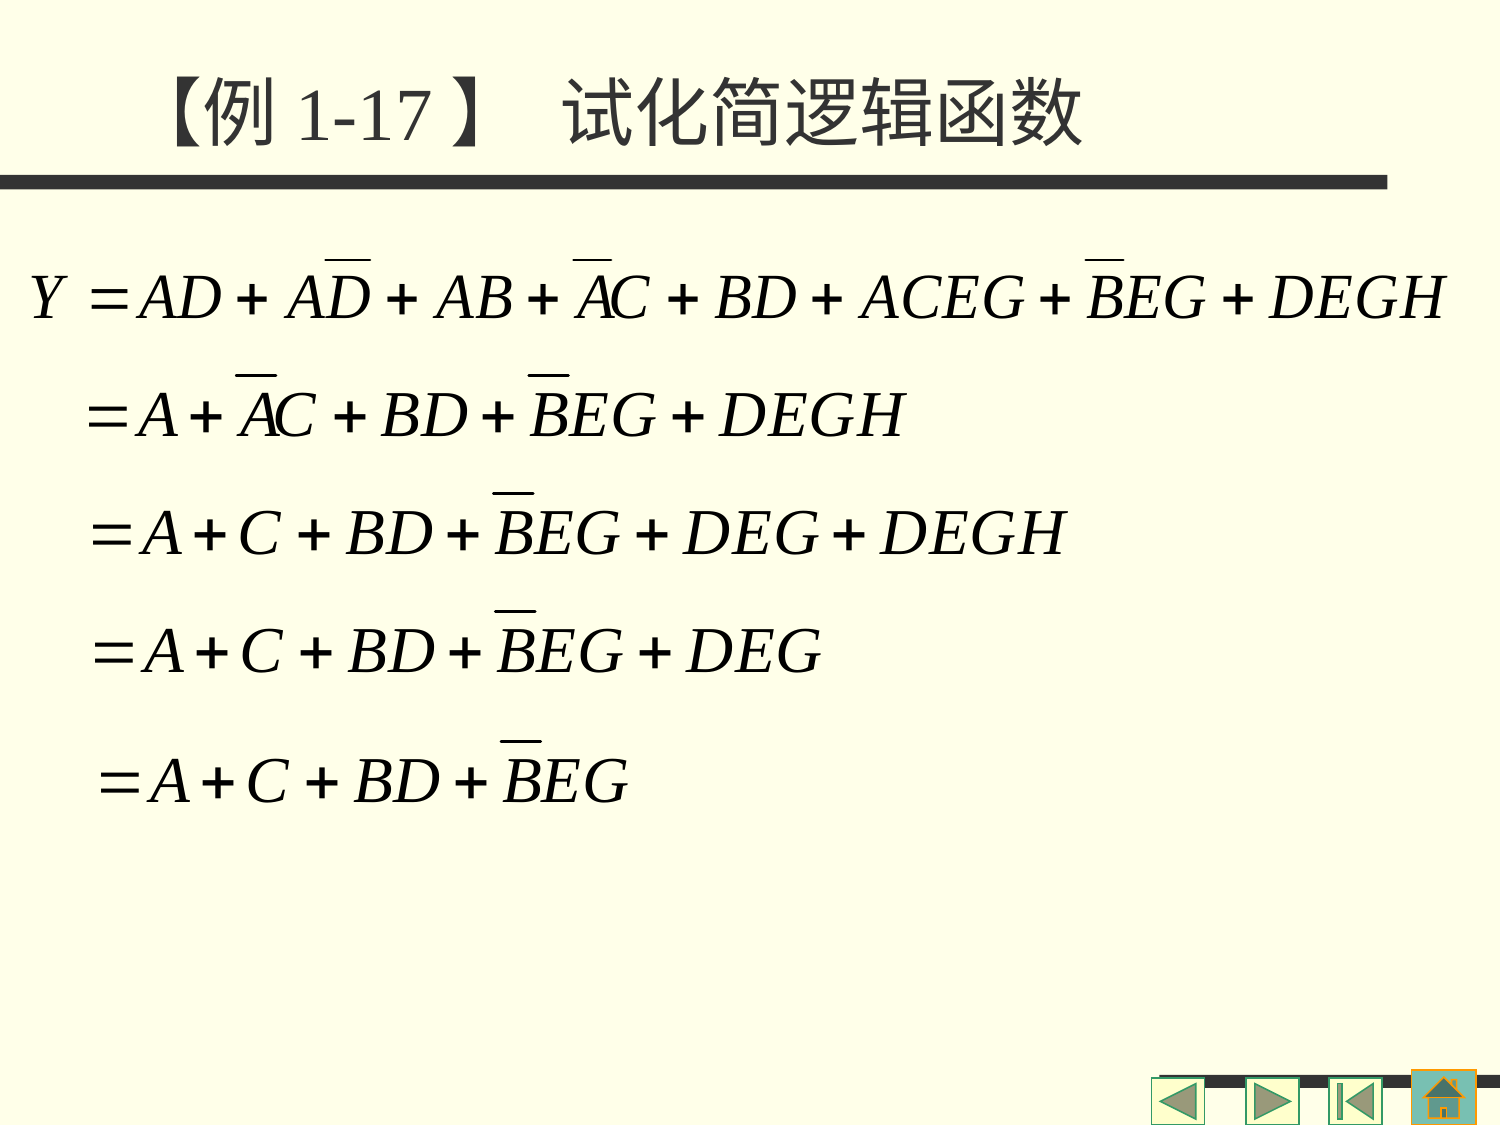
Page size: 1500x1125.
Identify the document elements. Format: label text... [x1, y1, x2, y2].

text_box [5, 337, 919, 453]
title 【例1-17】 试化简逻辑函数 [112, 59, 1338, 163]
text_box [1328, 1077, 1383, 1125]
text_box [11, 573, 834, 689]
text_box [9, 455, 1081, 571]
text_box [23, 243, 1459, 335]
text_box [17, 703, 643, 819]
